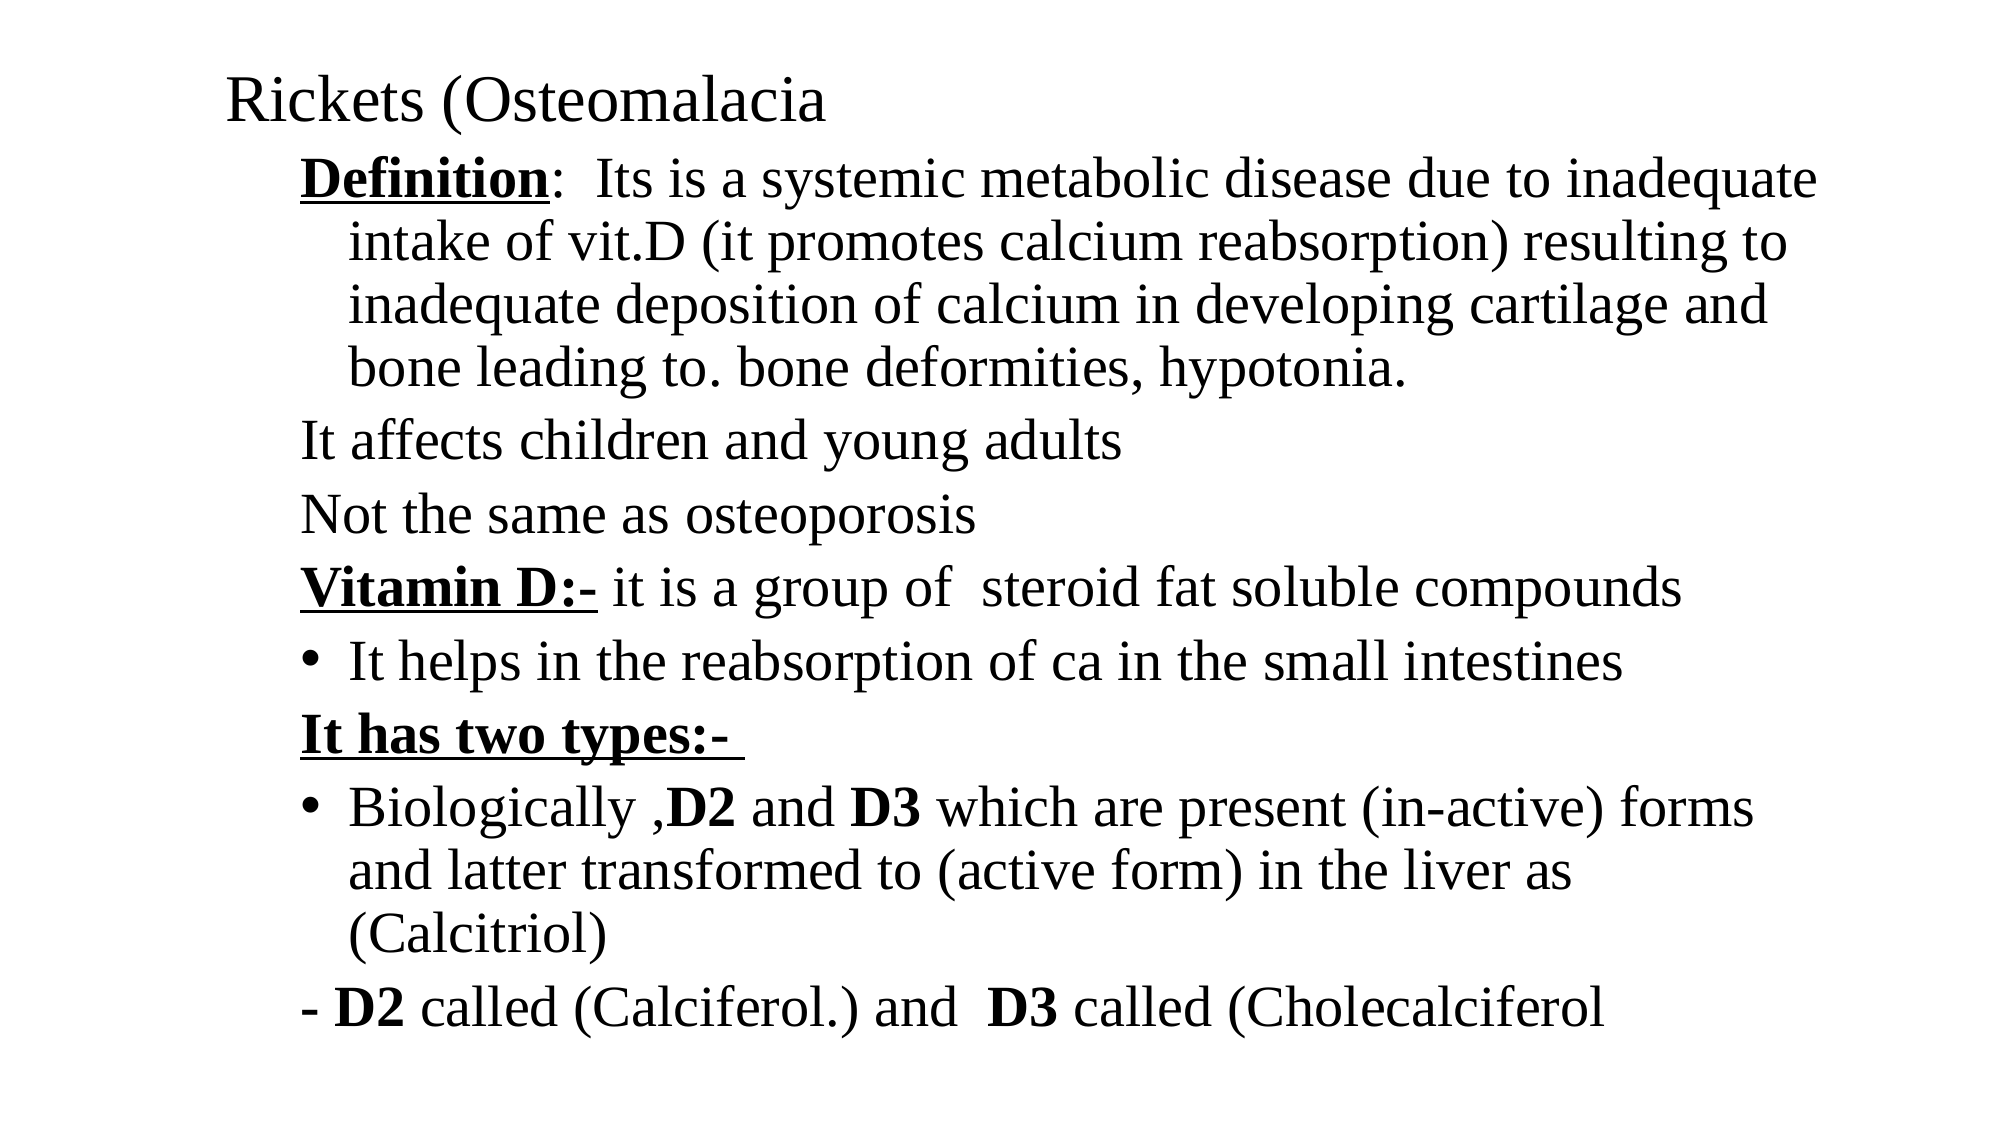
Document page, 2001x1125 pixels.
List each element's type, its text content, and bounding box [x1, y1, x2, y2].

title Rickets (Osteomalacia [210, 59, 1863, 140]
list Definition: Its is a systemic metabolic disease due to inadequate intake of vit.D (it promotes calcium reabsorption) resulting to inadequate deposition of calcium in developing cartilage and bone leading to. bone deformities, hypotonia. It affects children and young adults Not the same as osteoporosis Vitamin D:- it is a group of steroid fat soluble compounds It helps in the reabsorption of ca in the small intestines It has two types:- Biologically ,D2 and D3 which are present (in-active) forms and latter transformed to (active form) in the liver as (Calcitriol) - D2 called (Calciferol.) and D3 called (Cholecalciferol [170, 140, 1863, 1102]
